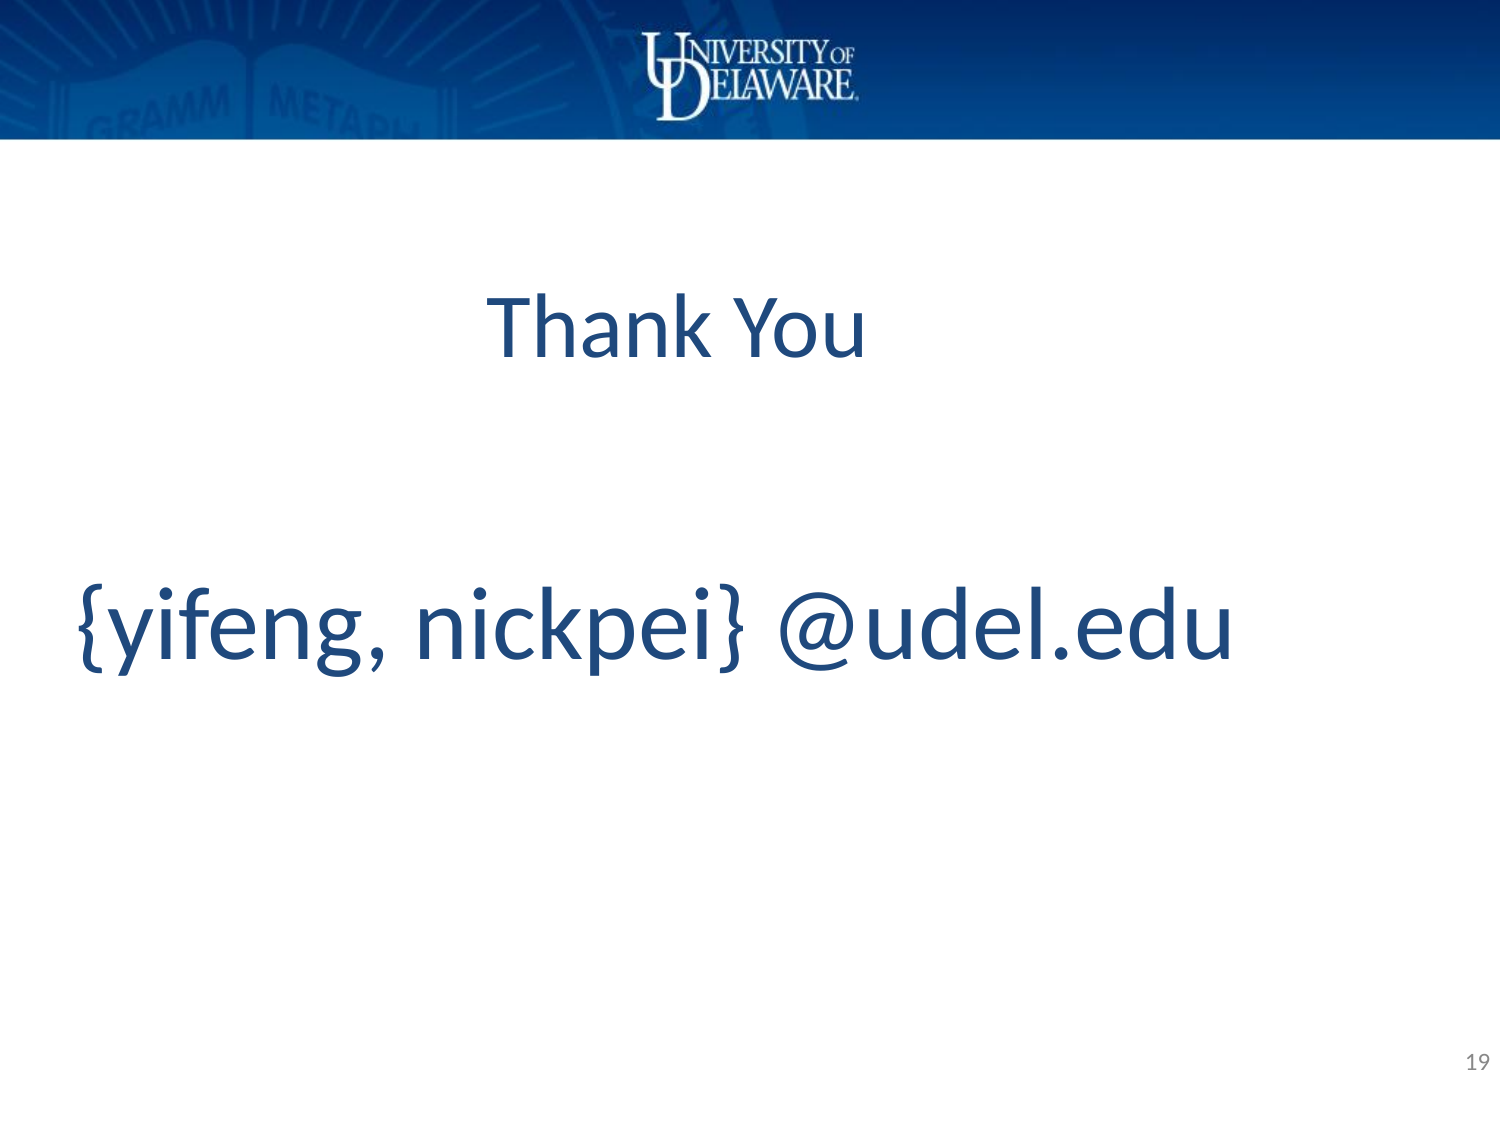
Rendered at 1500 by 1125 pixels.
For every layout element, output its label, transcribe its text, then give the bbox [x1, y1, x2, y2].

title Thank You [479, 217, 1500, 425]
slide_number ‹#› [1462, 1045, 1491, 1075]
picture [0, 0, 1500, 1125]
list {yifeng, nickpei} @udel.edu [75, 578, 1425, 1125]
